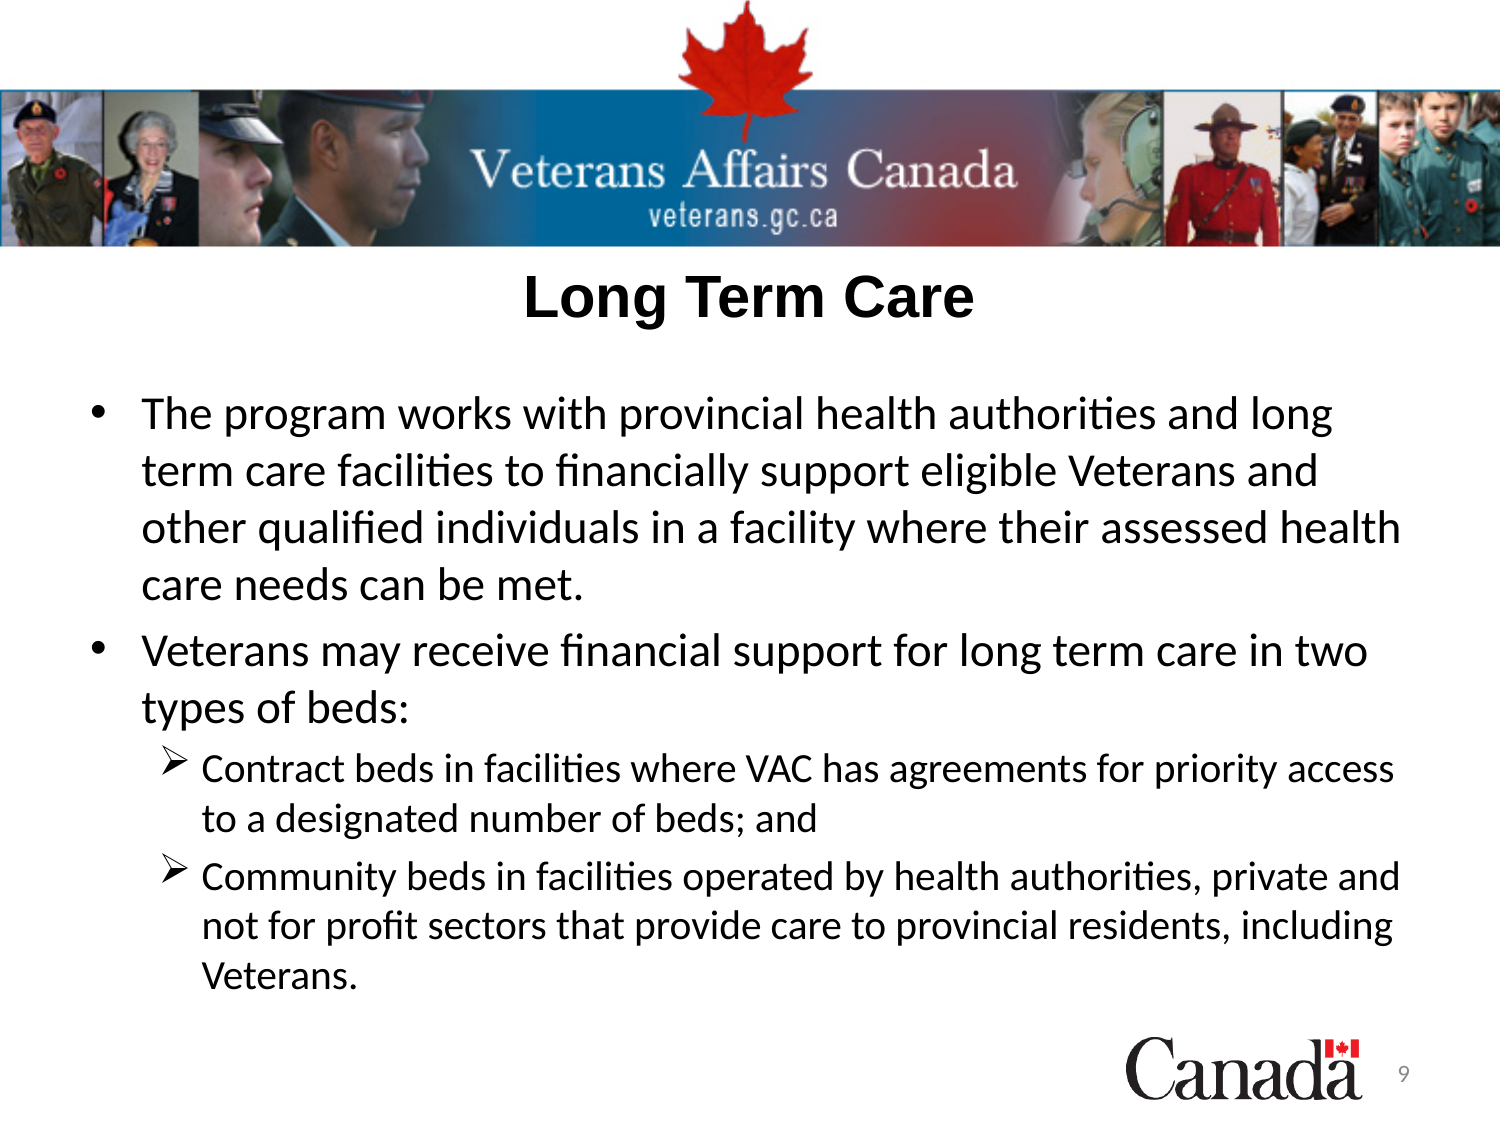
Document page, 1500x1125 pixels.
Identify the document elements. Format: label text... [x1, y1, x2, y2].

picture [0, 0, 1500, 249]
slide_number 9 [1074, 1042, 1425, 1103]
title Long Term Care [75, 249, 1425, 338]
picture [1125, 1037, 1363, 1042]
list The program works with provincial health authorities and long term care facilities to financially support eligible Veterans and other qualified individuals in a facility where their assessed health care needs can be met. Veterans may receive financial support for long term care in two types of beds: Contract beds in facilities where VAC has agreements for priority access to a designated number of beds; and Community beds in facilities operated by health authorities, private and not for profit sectors that provide care to provincial residents, including Veterans. [75, 375, 1425, 1005]
